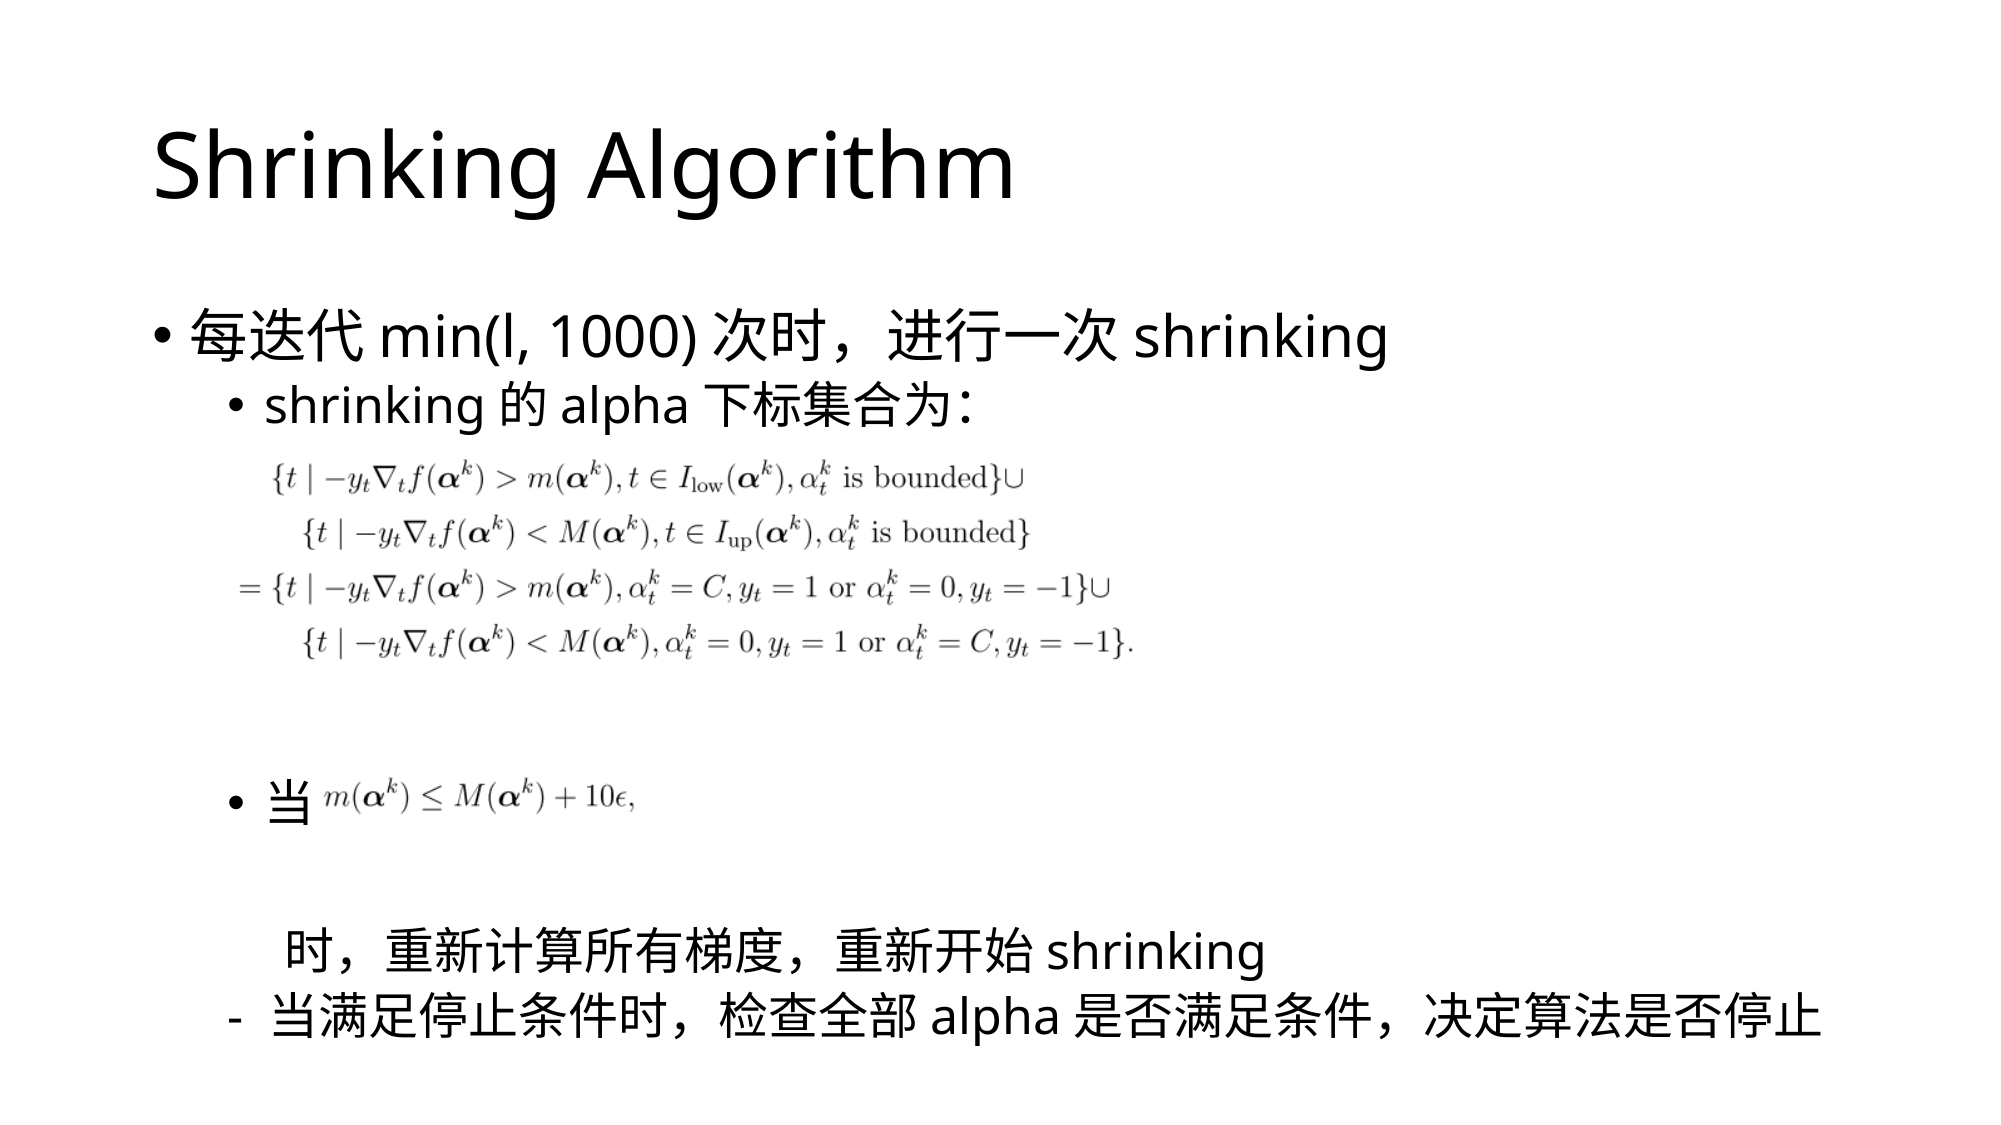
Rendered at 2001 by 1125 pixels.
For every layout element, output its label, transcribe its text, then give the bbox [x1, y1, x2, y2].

list 每迭代min(l, 1000)次时，进行一次shrinking shrinking的alpha下标集合为： 当满足 时，重新计算所有梯度，重新开始shrinking - 当满足停止条件时，检查全部alpha是否满足条件，决定算法是否停止 [137, 299, 1863, 1014]
picture [309, 752, 645, 826]
title Shrinking Algorithm [137, 59, 1863, 278]
picture [234, 452, 1143, 673]
